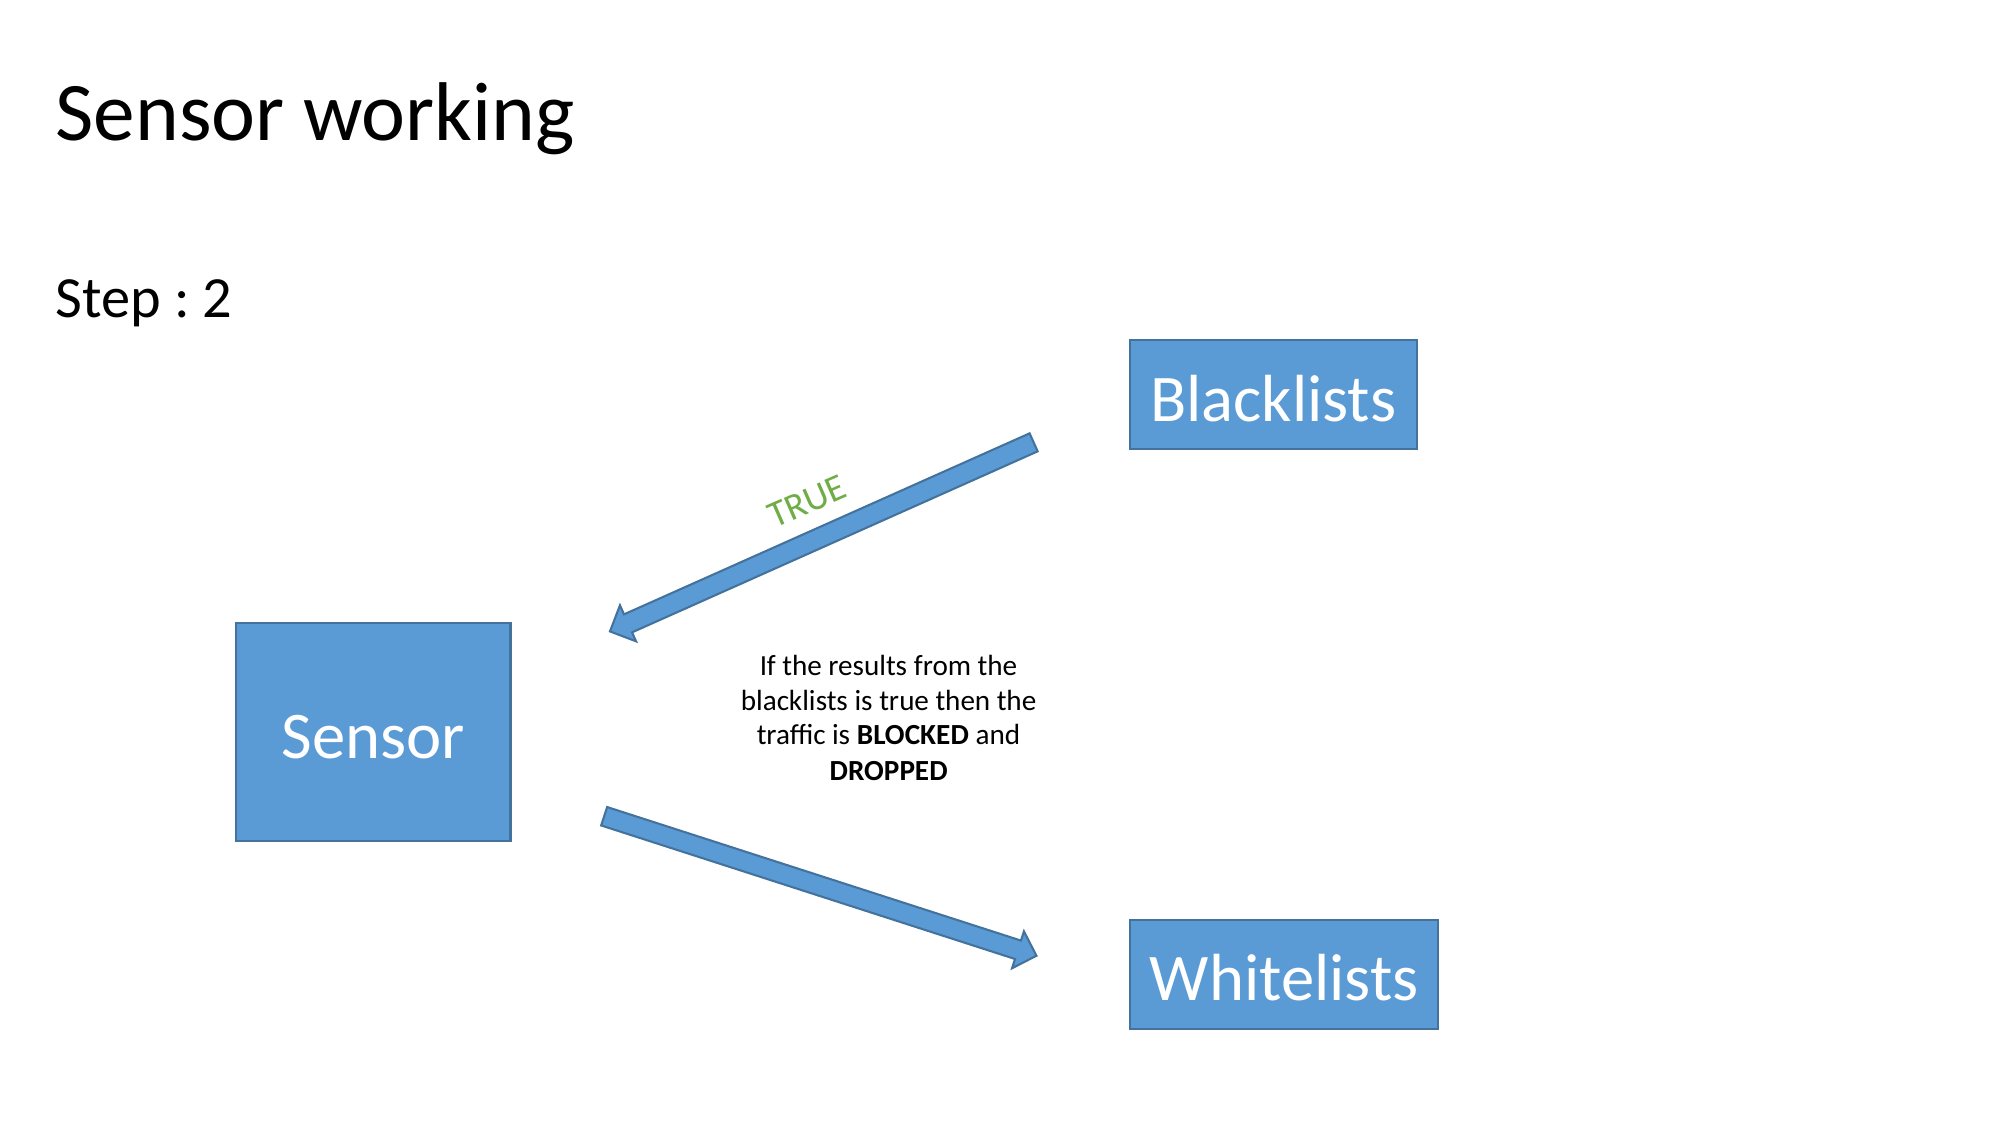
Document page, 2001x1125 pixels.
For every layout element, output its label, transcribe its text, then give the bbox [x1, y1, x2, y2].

text_box TRUE [742, 435, 901, 548]
text_box Sensor working [40, 50, 1859, 165]
text_box Blacklists [1129, 339, 1418, 450]
text_box [599, 805, 1038, 971]
text_box Sensor [235, 622, 512, 842]
text_box If the results from the blacklists is true then the traffic is BLOCKED and DROPPED [689, 638, 1088, 794]
text_box [608, 431, 1040, 644]
text_box Step : 2 [40, 251, 432, 337]
text_box Whitelists [1129, 919, 1439, 1030]
